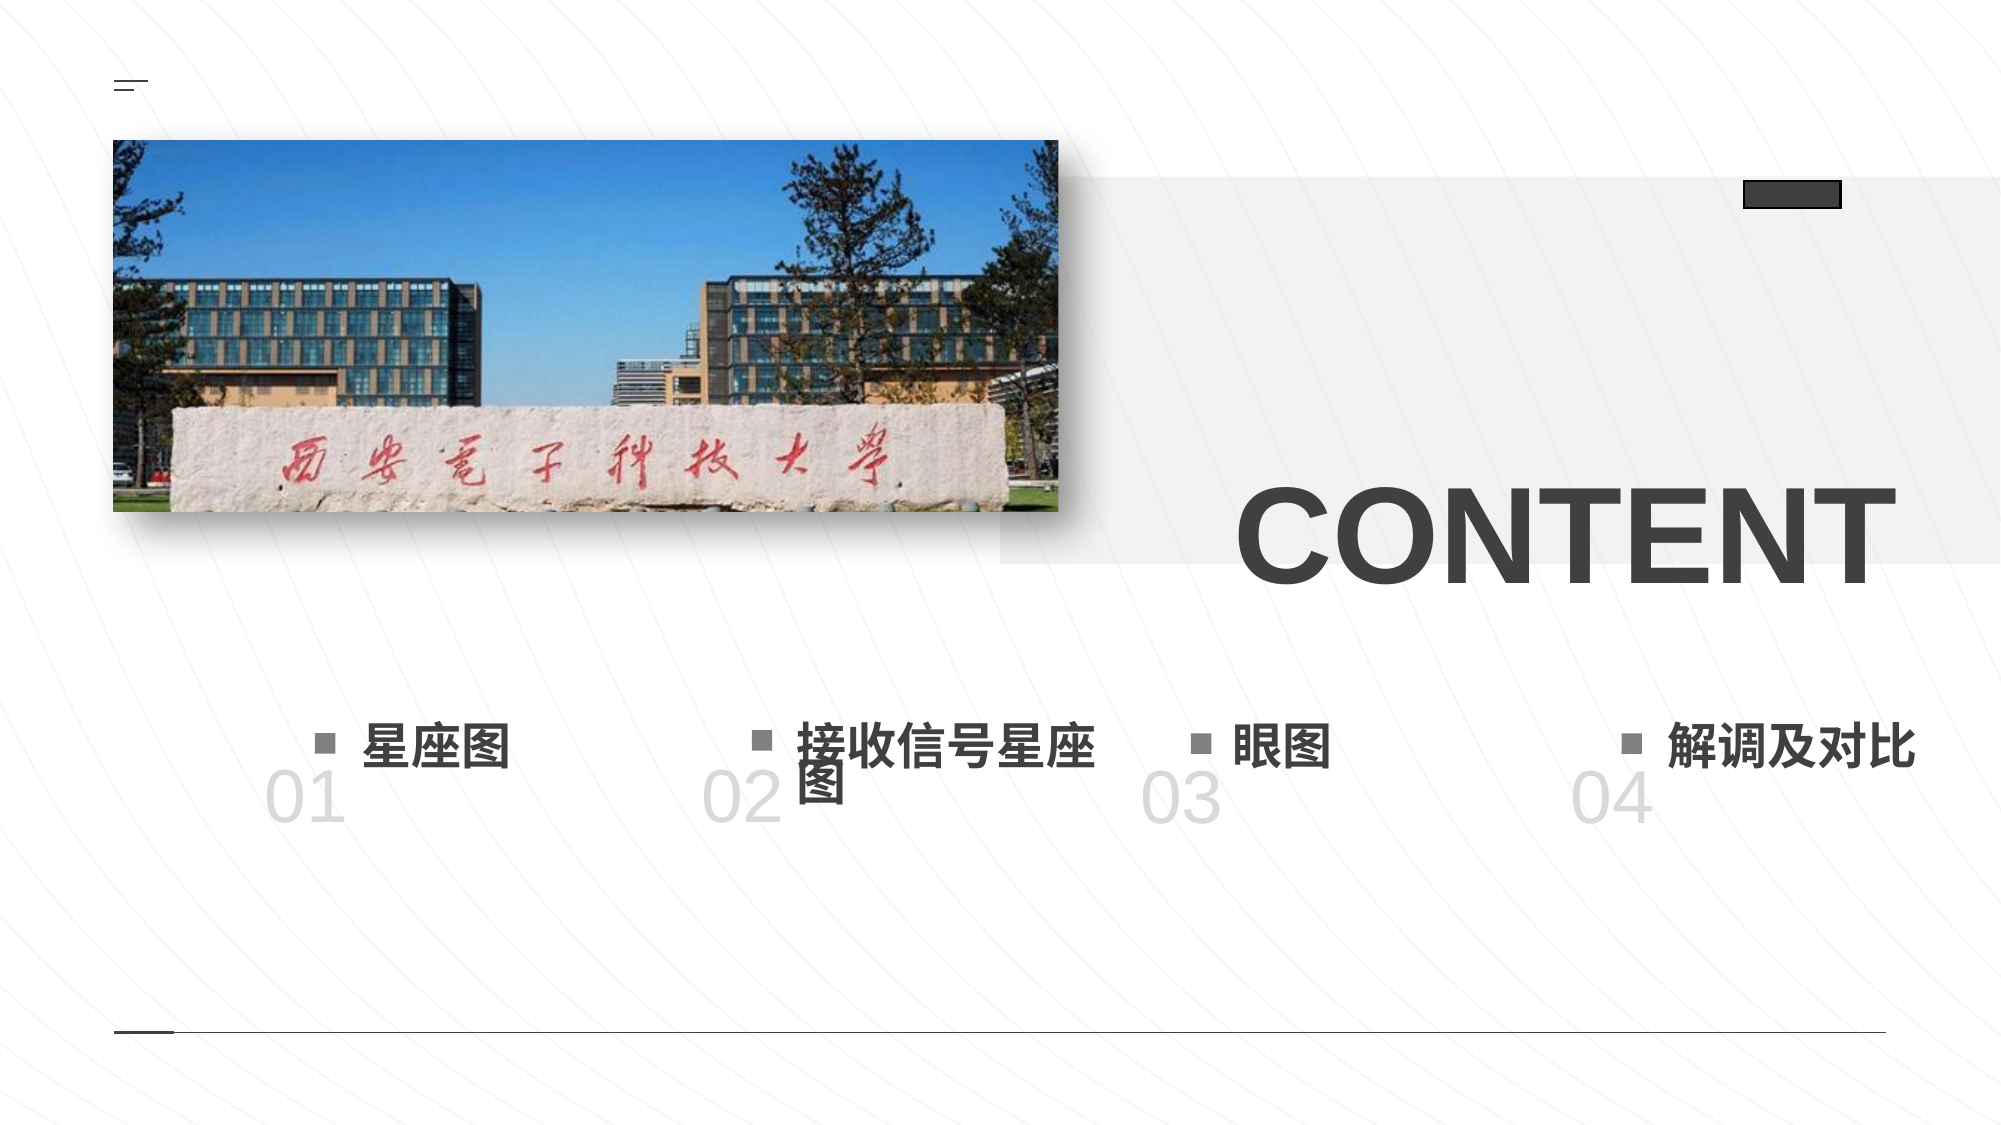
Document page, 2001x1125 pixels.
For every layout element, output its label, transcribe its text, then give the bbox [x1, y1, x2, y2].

list 接收信号星座图 [781, 728, 1154, 783]
picture [113, 139, 1059, 512]
list 眼图 [1217, 728, 1349, 783]
list 星座图 [346, 728, 528, 783]
list 解调及对比 [1653, 728, 1936, 783]
